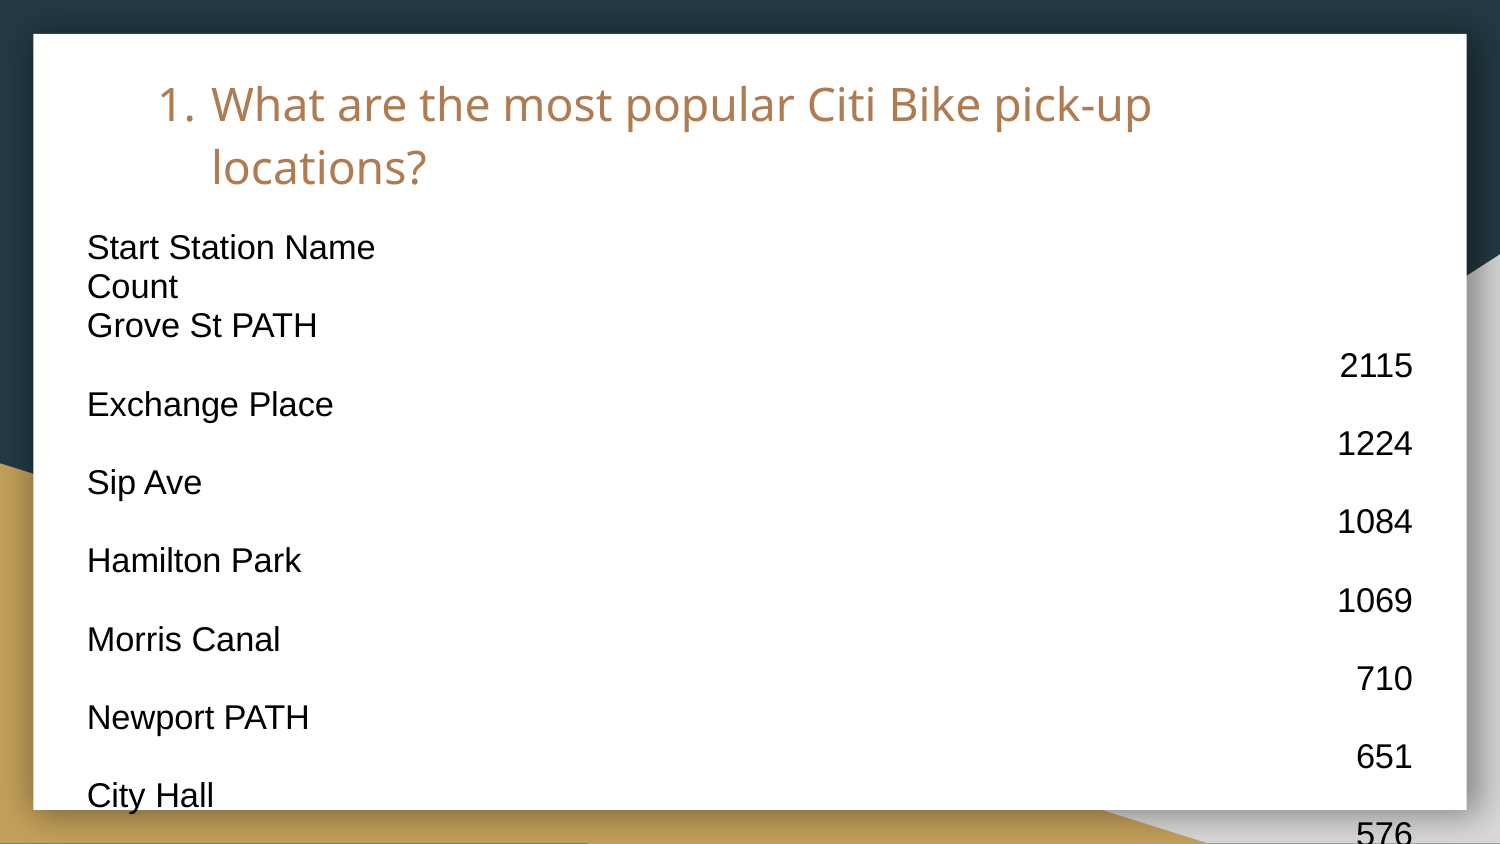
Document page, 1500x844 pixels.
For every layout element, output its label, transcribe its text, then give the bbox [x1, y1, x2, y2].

title What are the most popular Citi Bike pick-up locations? [134, 56, 1366, 213]
list Start Station Name Count Grove St PATH 2115 Exchange Place 1224 Sip Ave 1084 Hamilton Park 1069 Morris Canal 710 Newport PATH 651 City Hall 576 Van Vorst Park 530 Newark Ave 510 Warren St 481 Brunswick St 472 Dixon Mills 470 Jersey & 6th St 462 Jersey & 3rd 455 Marin Light Rail 452 Paulus Hook 431 Brunswick & 6th 394 Monmouth and 6th 388 Essex Light Rail 383 McGinley Square 381 Newport Pkwy 342 Oakland Ave 331 Columbus Drive 329 Liberty Light Rail 303 Manila & 1st 229 JC Medical Center 222 Baldwin at Montgomery 197 Pershing Field 163 5 Corners Library 146 Astor Place 134 Christ Hospital 122 Hilltop 122 Lincoln Park 119 Lafayette Park 116 Central Ave 114 Heights Elevator 91 Riverview Park 77 North St 74 Dey St 68 Garfield Ave Station 66 Leonard Gordon Park 44 NJCU 43 Communipaw & Berry Lane 42 West Side Light Rail 31 Columbia Park 25 Union St 24 Danforth Light Rail 15 MLK Light Rail 11 Bayside Park 3 Bethune Center 2 [71, 213, 1429, 844]
